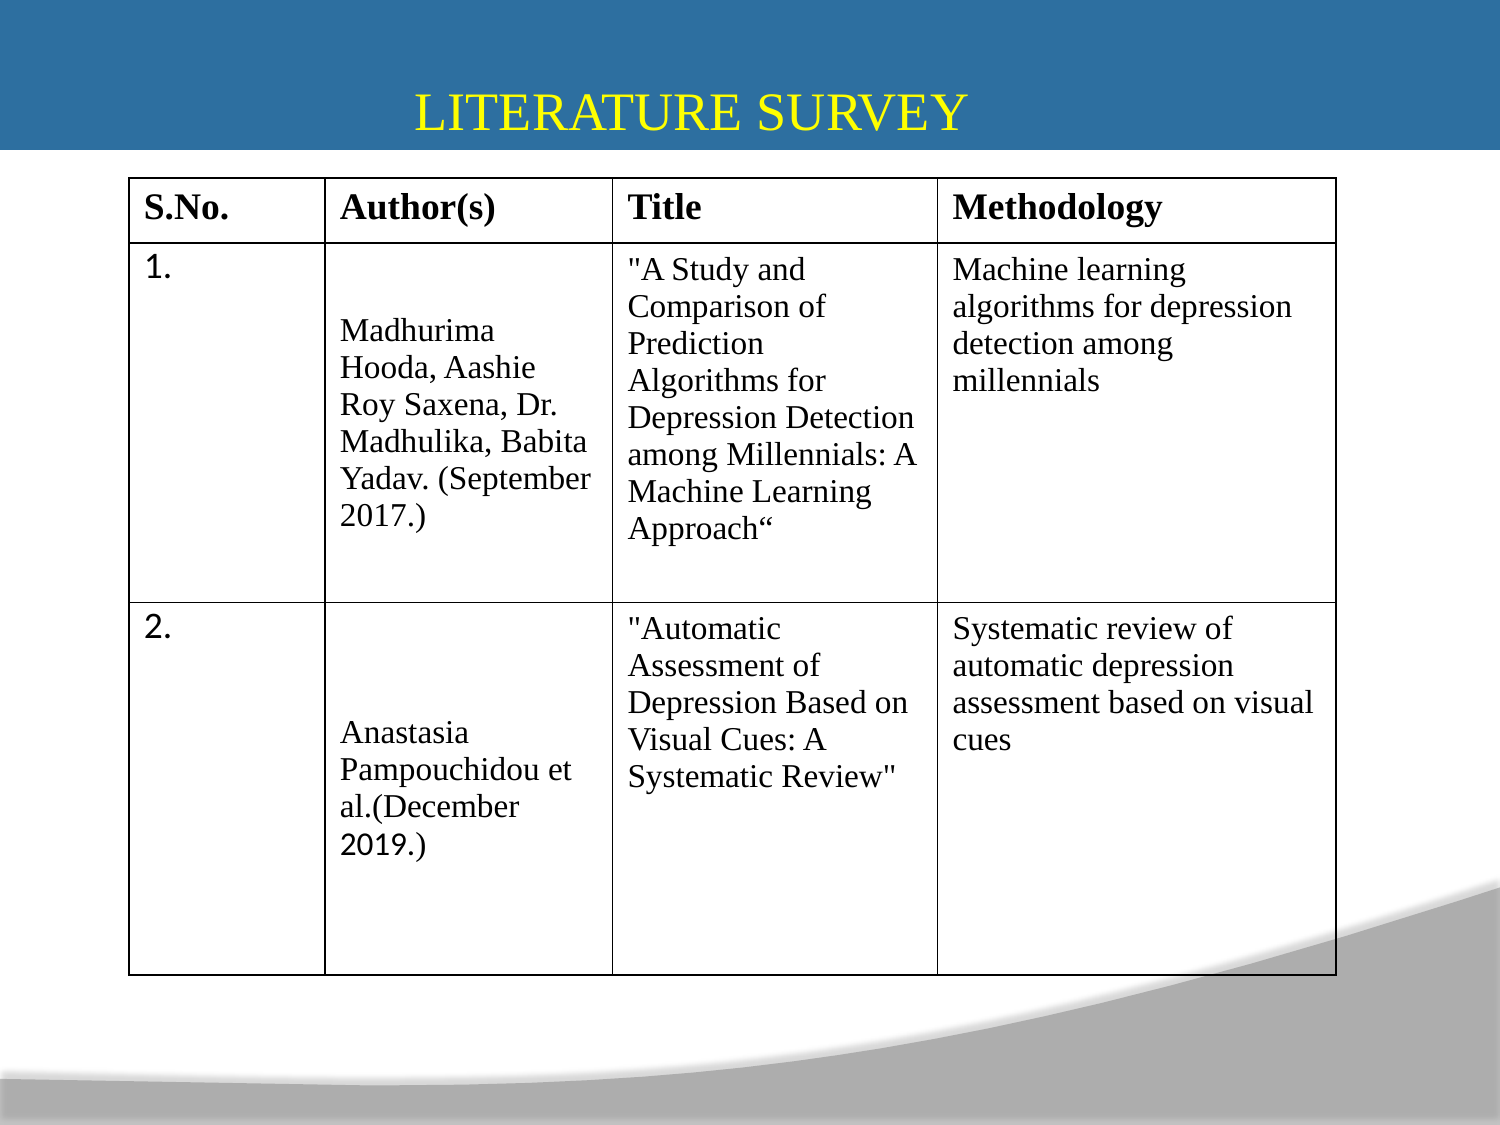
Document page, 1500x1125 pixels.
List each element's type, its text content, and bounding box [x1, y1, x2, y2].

picture [1337, 874, 1500, 938]
table_header Methodology [938, 179, 1335, 242]
table_cell Madhurima Hooda, Aashie Roy Saxena, Dr. Madhulika, Babita Yadav. (September 2017.) [326, 244, 612, 602]
table_header Title [613, 179, 937, 242]
table_cell Machine learning algorithms for depression detection among millennials [938, 244, 1335, 602]
table_header Author(s) [326, 179, 612, 242]
picture [0, 874, 1201, 1085]
table_cell Anastasia Pampouchidou et al.(December 2019.) [326, 603, 612, 974]
table_cell 2. [130, 603, 324, 974]
text_box LITERATURE SURVEY [399, 69, 1138, 149]
table_header S.No. [130, 179, 324, 242]
table_cell "Automatic Assessment of Depression Based on Visual Cues: A Systematic Review" [613, 603, 937, 974]
table_cell "A Study and Comparison of Prediction Algorithms for Depression Detection among Millennials: A Machine Learning Approach“ [613, 244, 937, 602]
table_cell 1. [130, 244, 324, 602]
table_cell Systematic review of automatic depression assessment based on visual cues [938, 603, 1335, 974]
